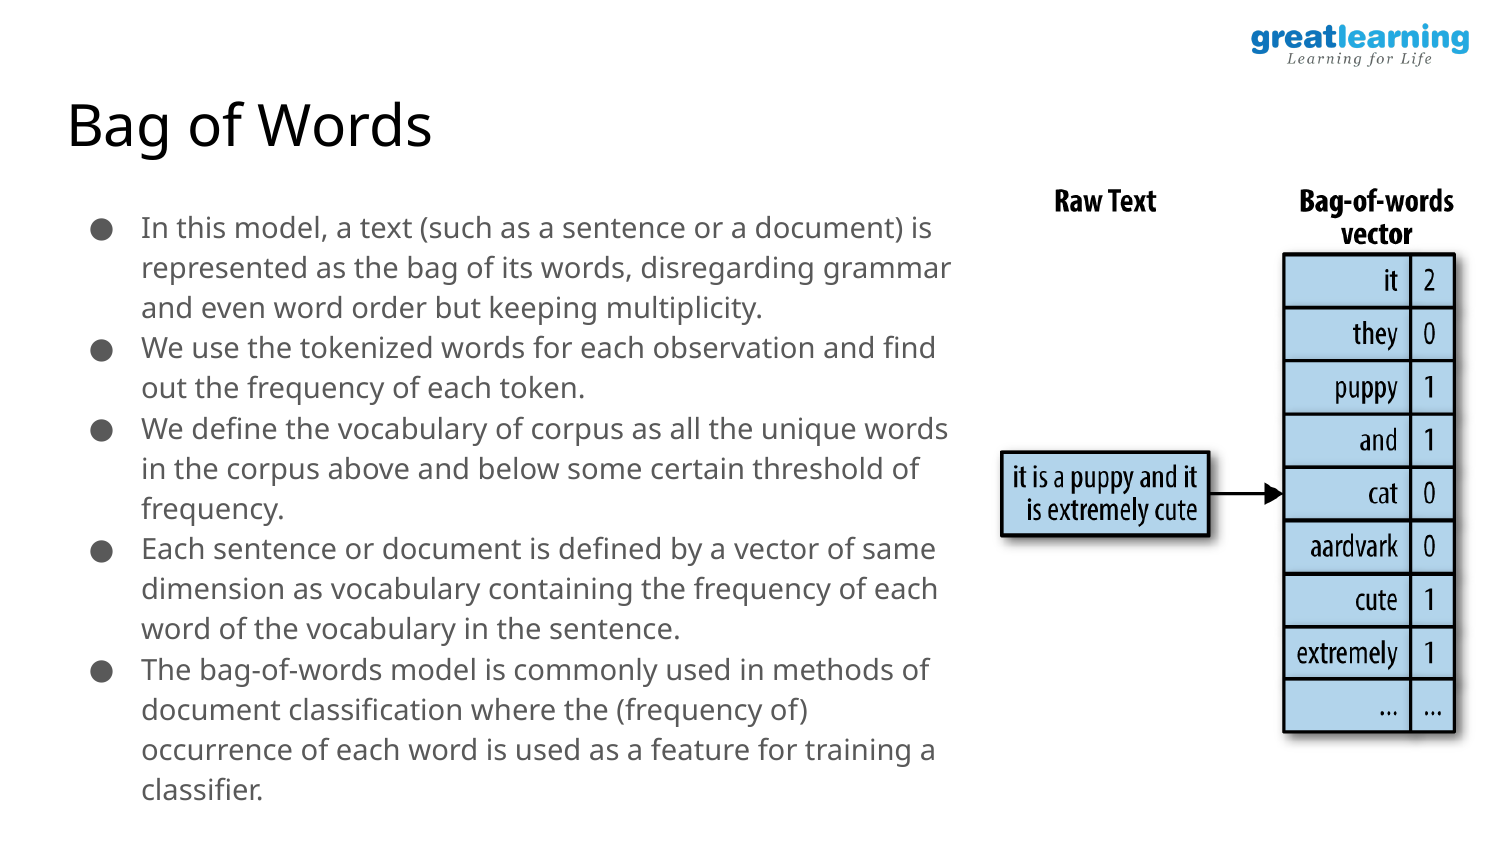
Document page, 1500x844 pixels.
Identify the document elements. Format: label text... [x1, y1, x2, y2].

picture [1251, 23, 1469, 67]
list In this model, a text (such as a sentence or a document) is represented as the bag of its words, disregarding grammar and even word order but keeping multiplicity. We use the tokenized words for each observation and find out the frequency of each token. We define the vocabulary of corpus as all the unique words in the corpus above and below some certain threshold of frequency. Each sentence or document is defined by a vector of same dimension as vocabulary containing the frequency of each word of the vocabulary in the sentence. The bag-of-words model is commonly used in methods of document classification where the (frequency of) occurrence of each word is used as a feature for training a classifier. [51, 189, 981, 750]
title Bag of Words [51, 72, 1449, 167]
picture [988, 183, 1477, 755]
